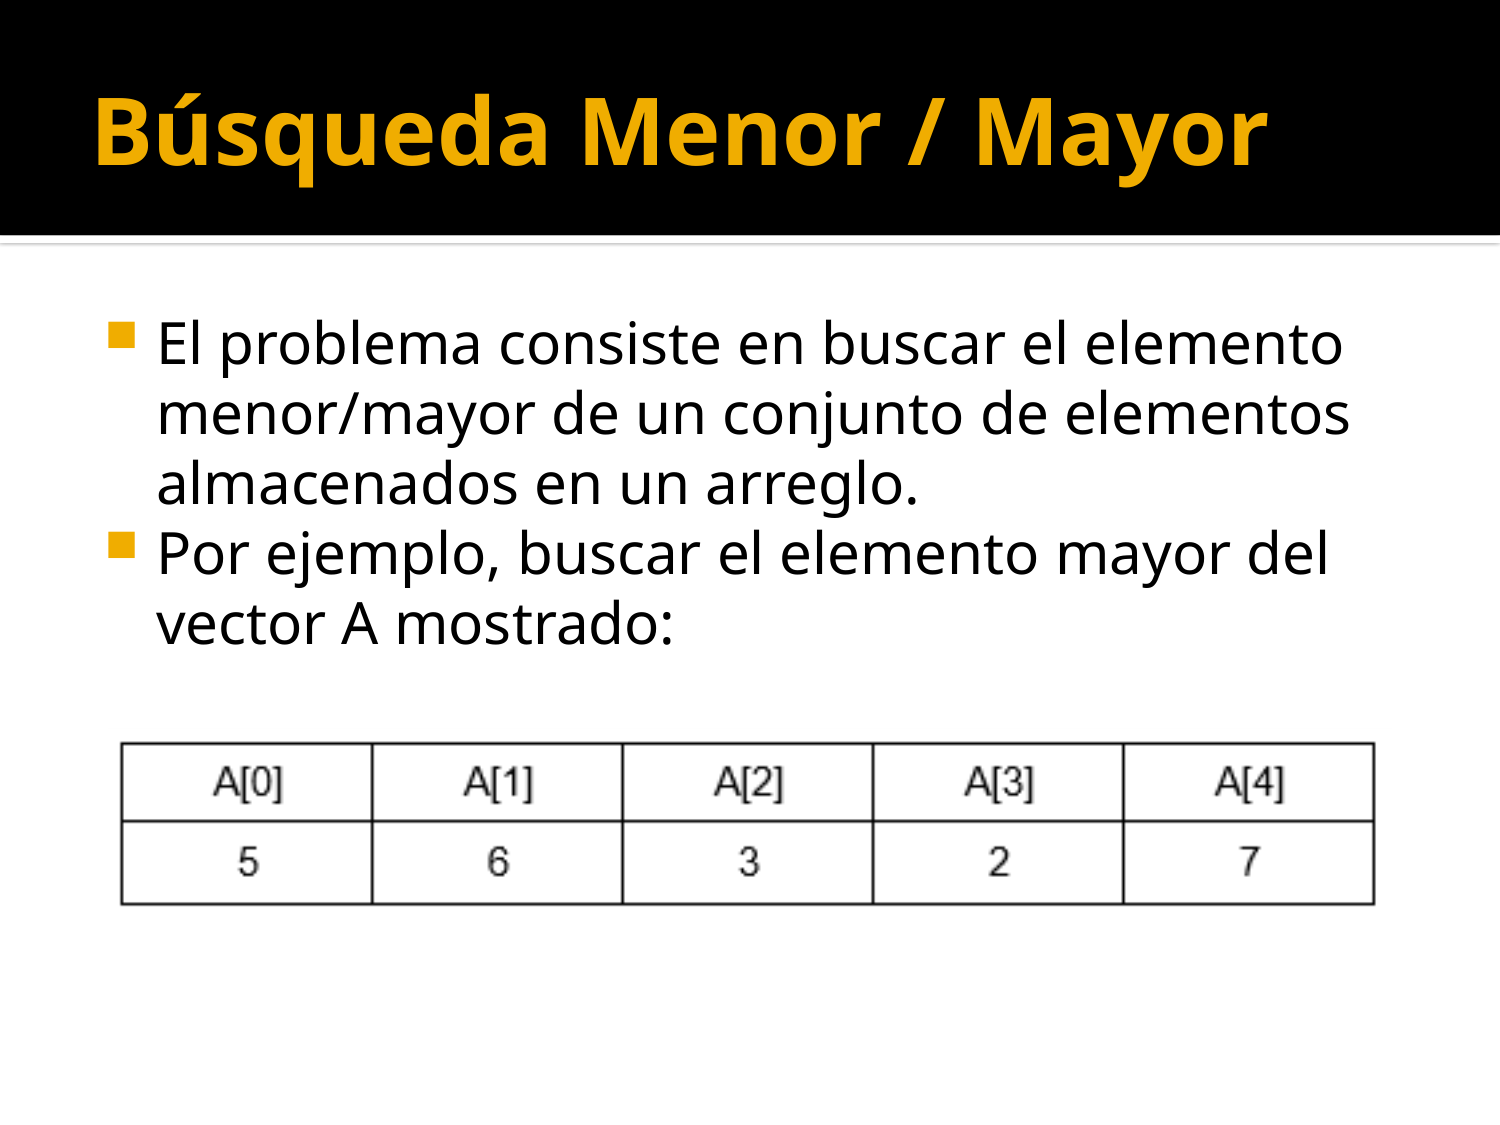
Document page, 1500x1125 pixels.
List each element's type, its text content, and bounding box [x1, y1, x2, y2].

title Búsqueda Menor / Mayor [75, 25, 1425, 231]
list El problema consiste en buscar el elemento menor/mayor de un conjunto de elementos almacenados en un arreglo. Por ejemplo, buscar el elemento mayor del vector A mostrado: [75, 291, 1425, 1050]
picture [108, 727, 1392, 917]
